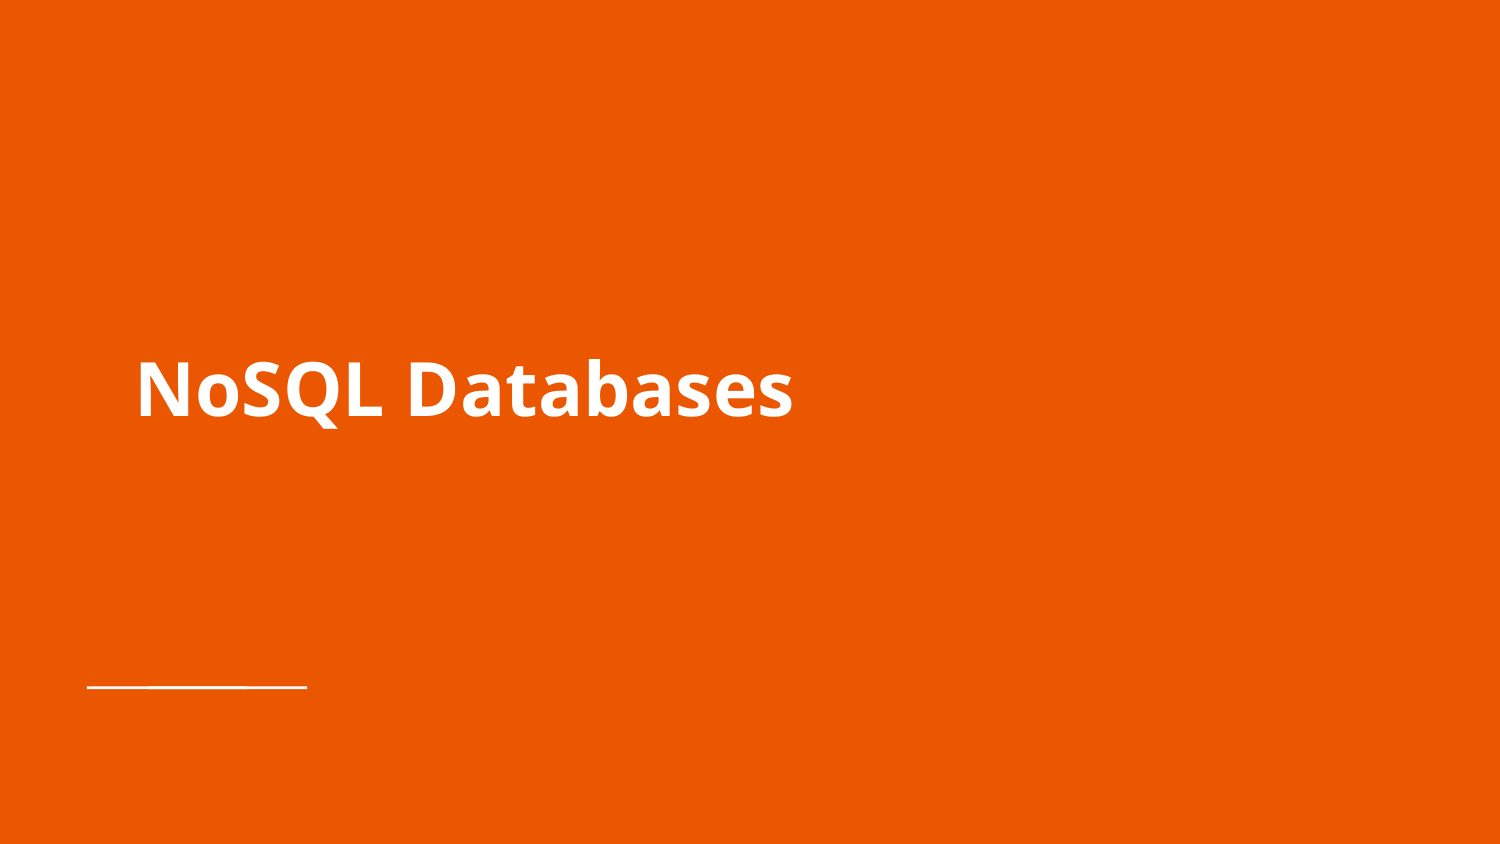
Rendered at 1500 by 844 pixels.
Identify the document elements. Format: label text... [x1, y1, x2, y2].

title NoSQL Databases [119, 141, 1272, 632]
